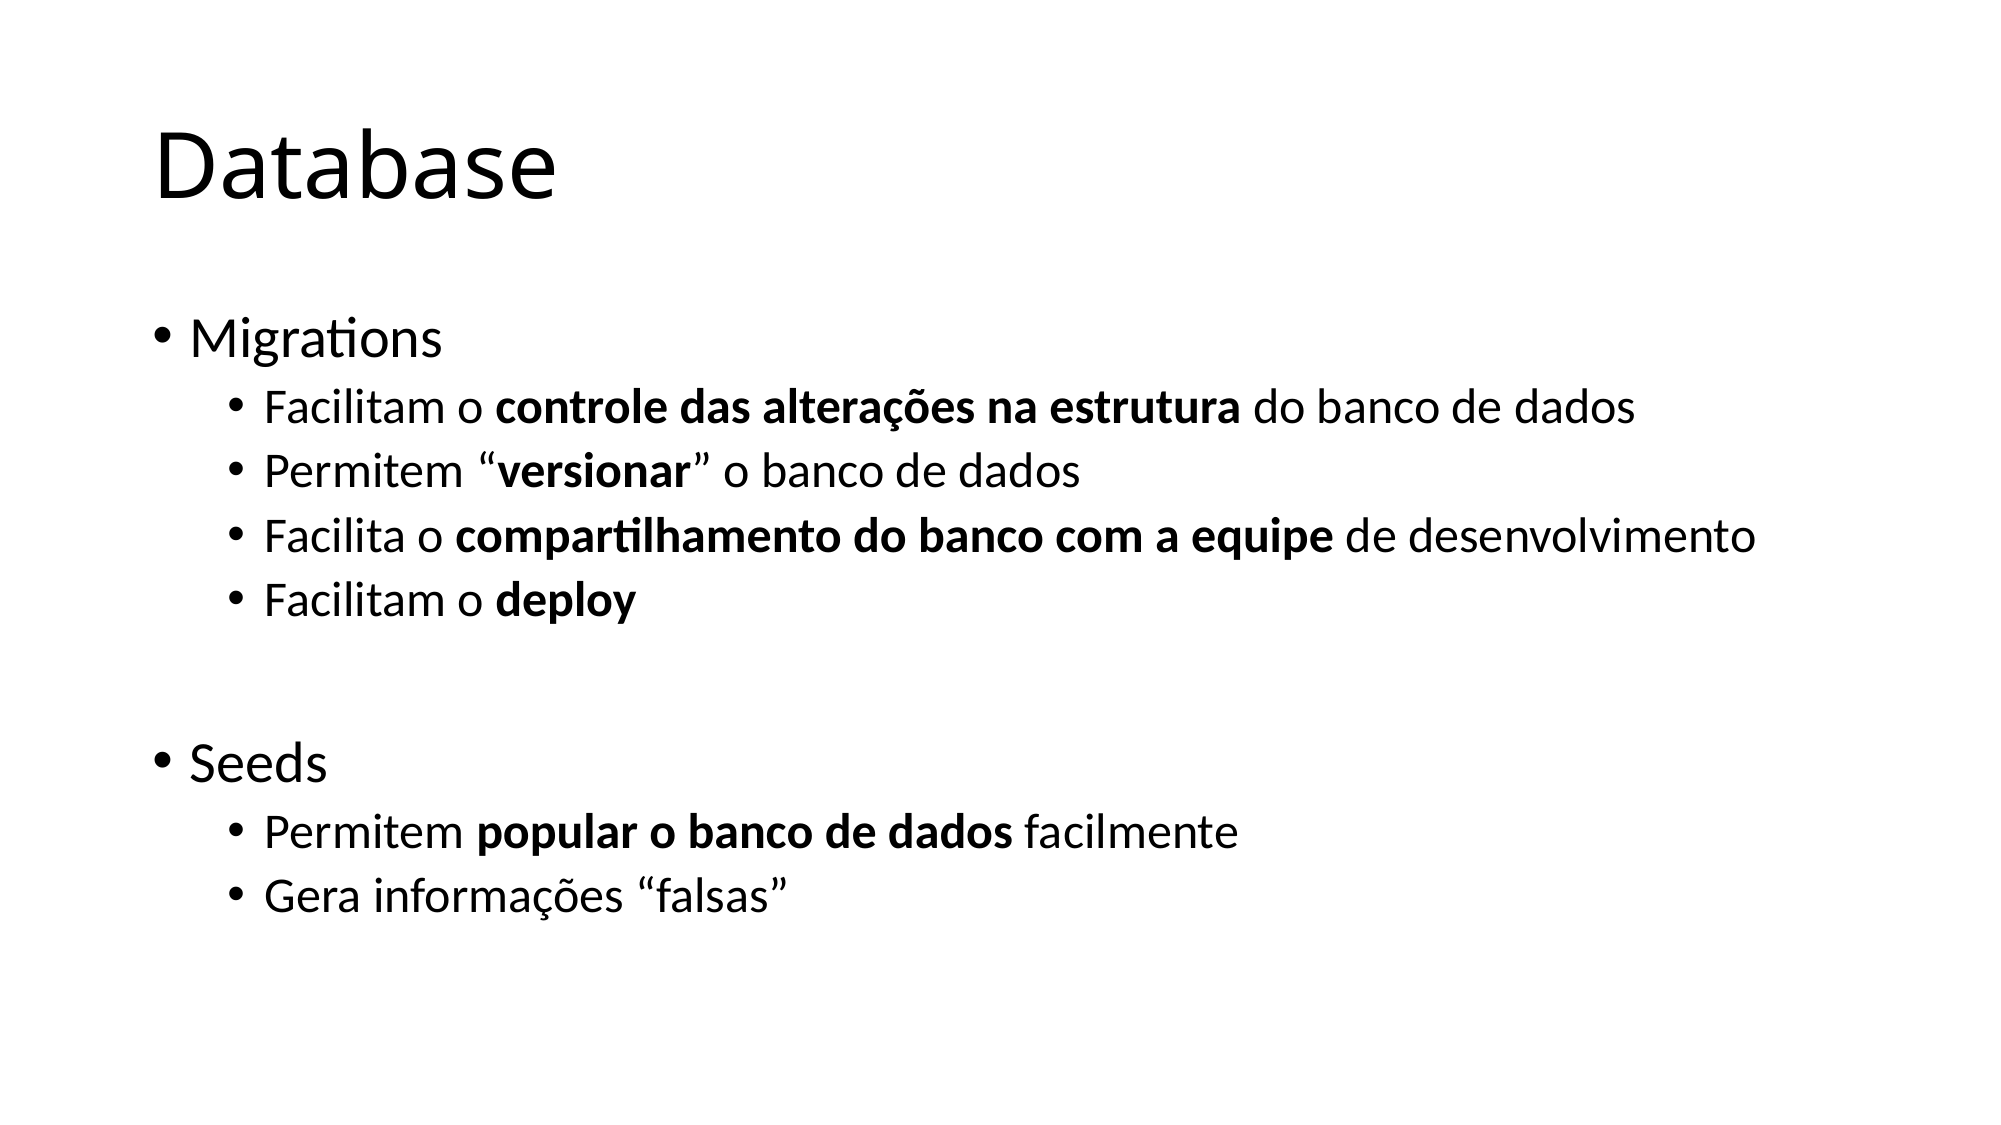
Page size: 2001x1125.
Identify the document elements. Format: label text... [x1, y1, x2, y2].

title Database [137, 59, 1863, 278]
list Migrations Facilitam o controle das alterações na estrutura do banco de dados Permitem “versionar” o banco de dados Facilita o compartilhamento do banco com a equipe de desenvolvimento Facilitam o deploy Seeds Permitem popular o banco de dados facilmente Gera informações “falsas” [137, 299, 1863, 1014]
